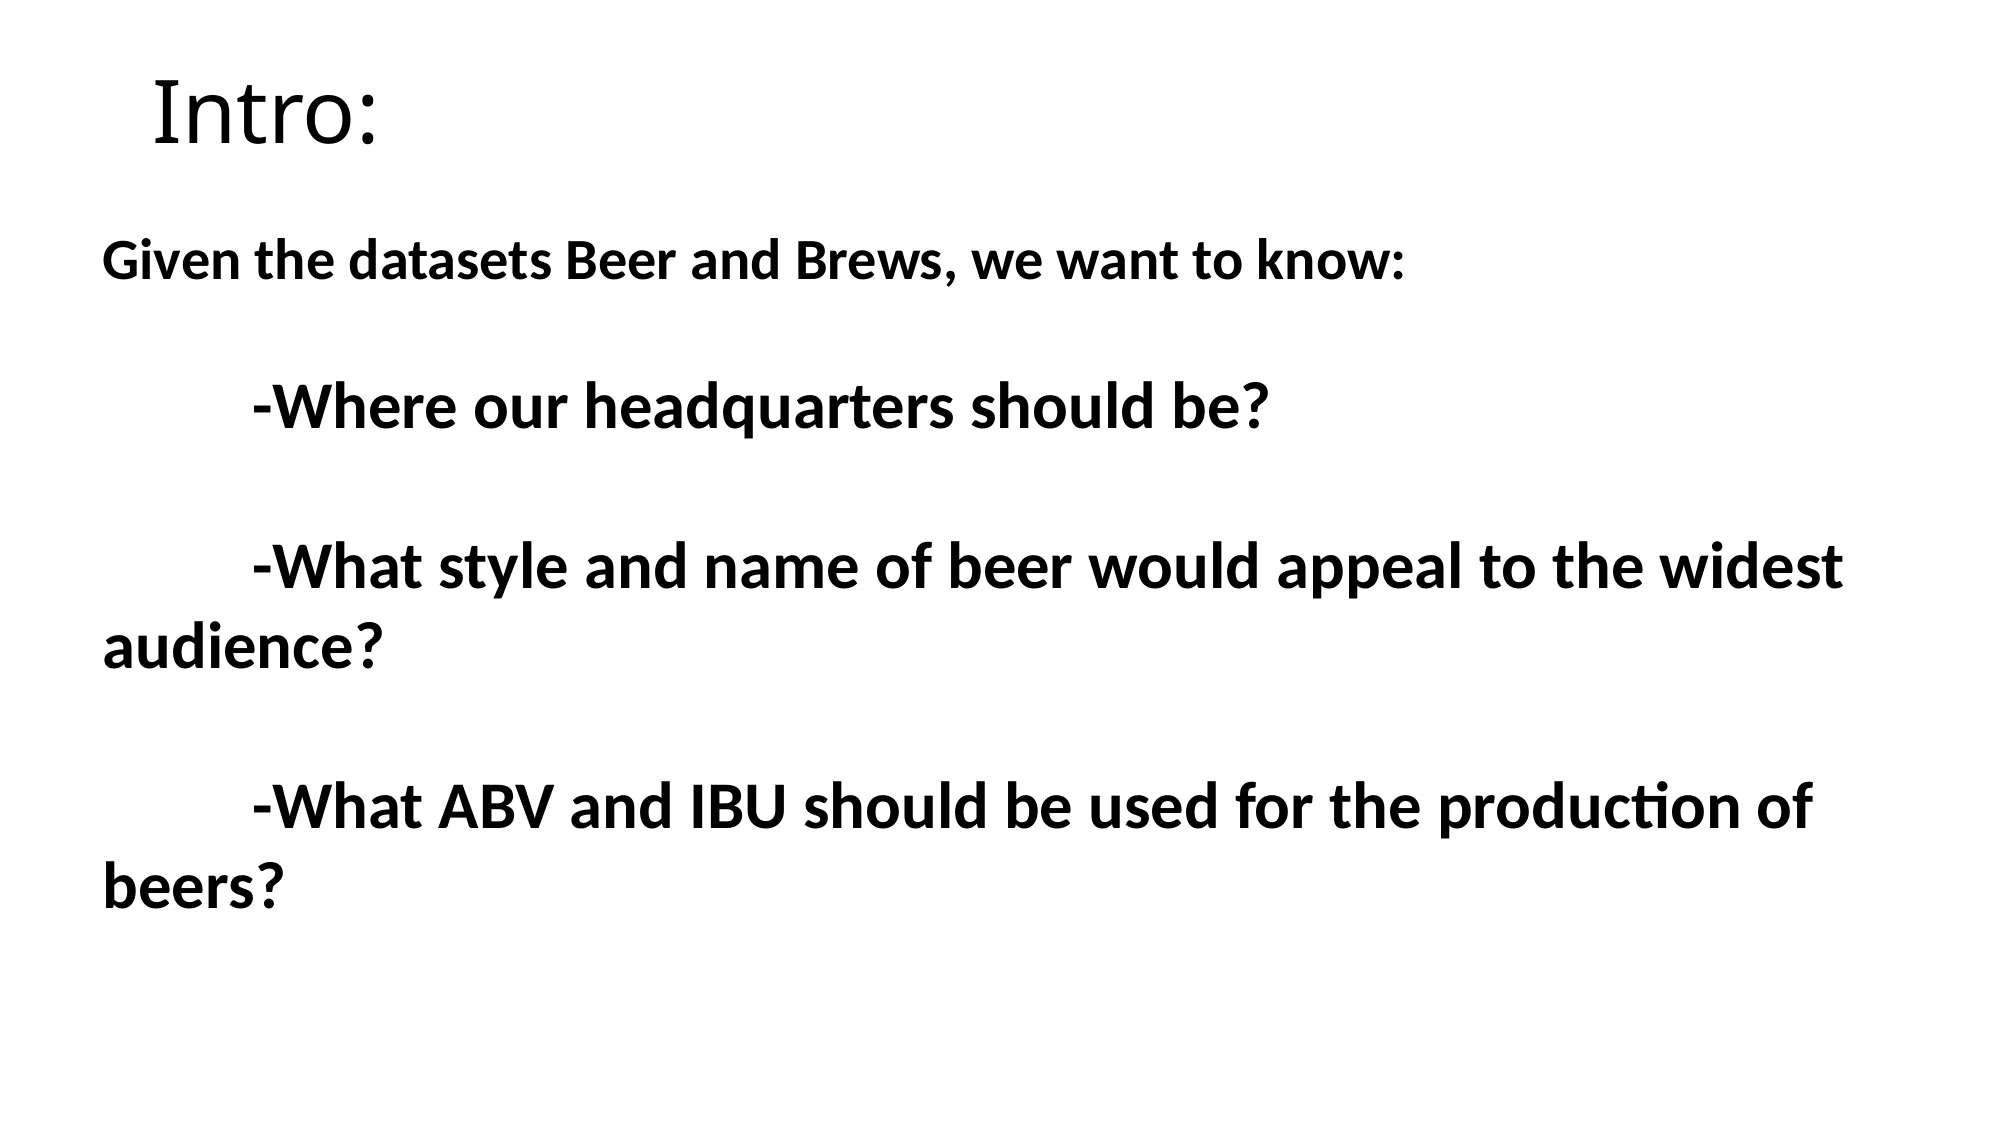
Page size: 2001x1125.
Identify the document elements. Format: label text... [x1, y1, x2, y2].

text_box Given the datasets Beer and Brews, we want to know: -Where our headquarters should be? -What style and name of beer would appeal to the widest audience? -What ABV and IBU should be used for the production of beers? [87, 214, 1863, 1125]
title Intro: [137, 59, 1863, 171]
